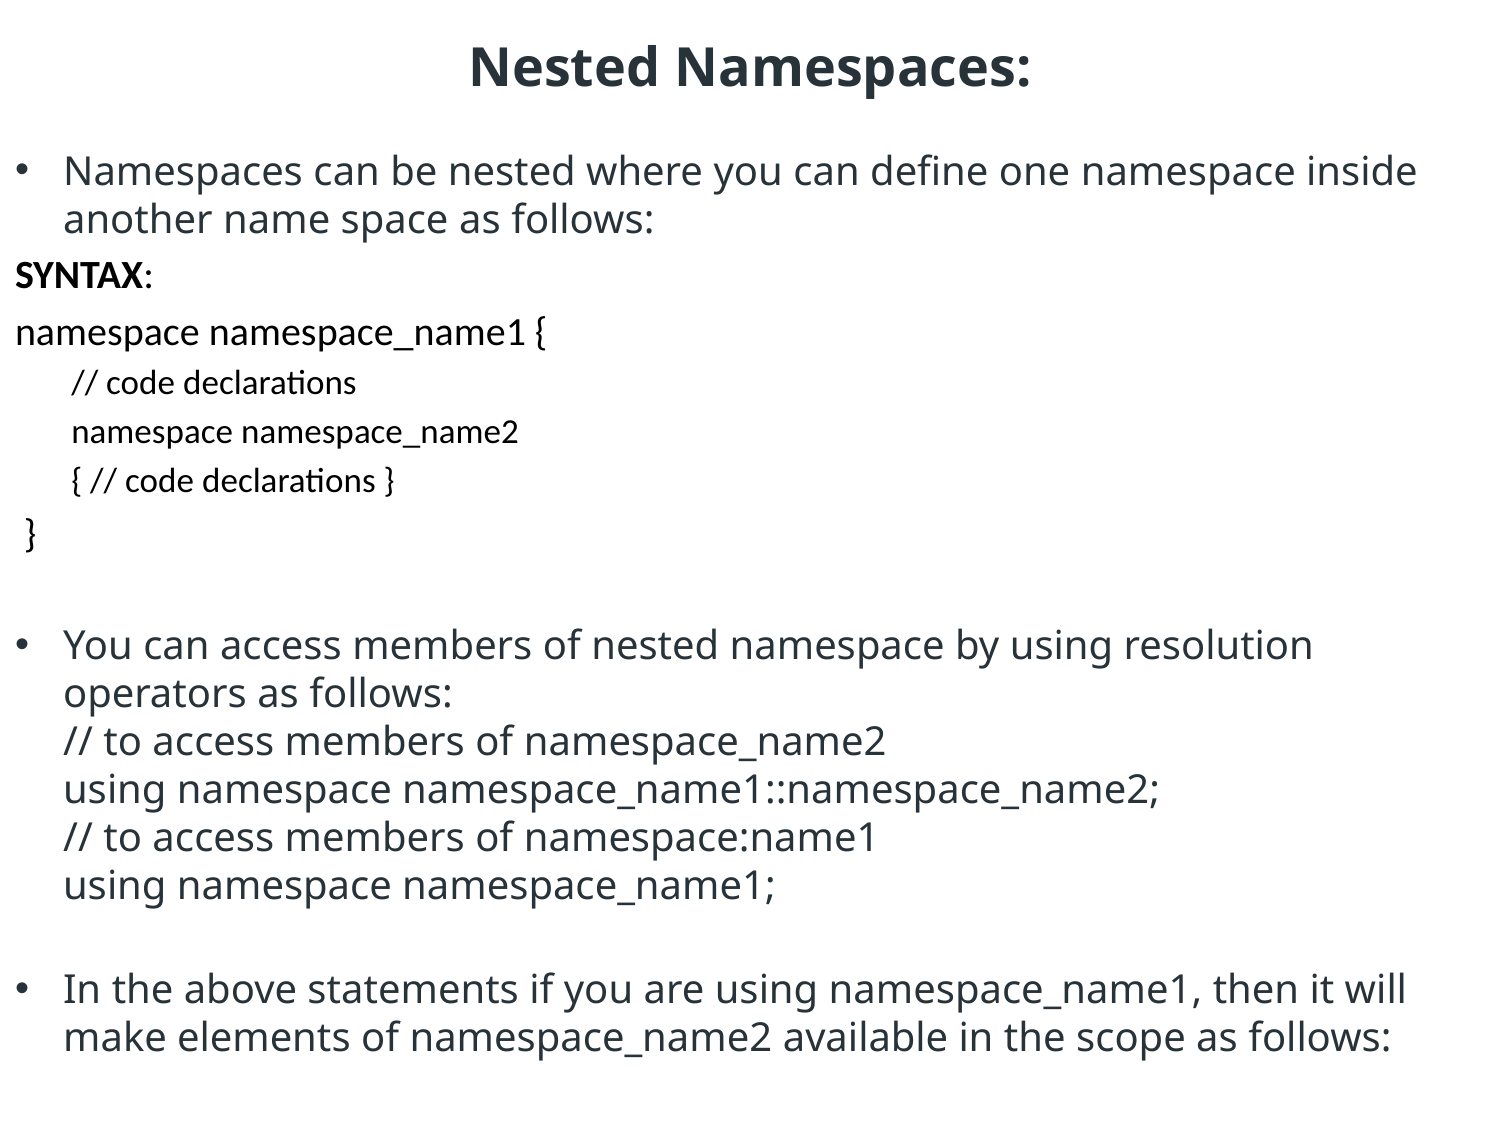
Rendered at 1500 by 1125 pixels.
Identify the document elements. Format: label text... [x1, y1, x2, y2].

title Nested Namespaces: [75, 24, 1425, 105]
list Namespaces can be nested where you can define one namespace inside another name space as follows: SYNTAX: namespace namespace_name1 { // code declarations namespace namespace_name2 { // code declarations } } You can access members of nested namespace by using resolution operators as follows: // to access members of namespace_name2 using namespace namespace_name1::namespace_name2; // to access members of namespace:name1 using namespace namespace_name1; In the above statements if you are using namespace_name1, then it will make elements of namespace_name2 available in the scope as follows: [0, 137, 1500, 1125]
